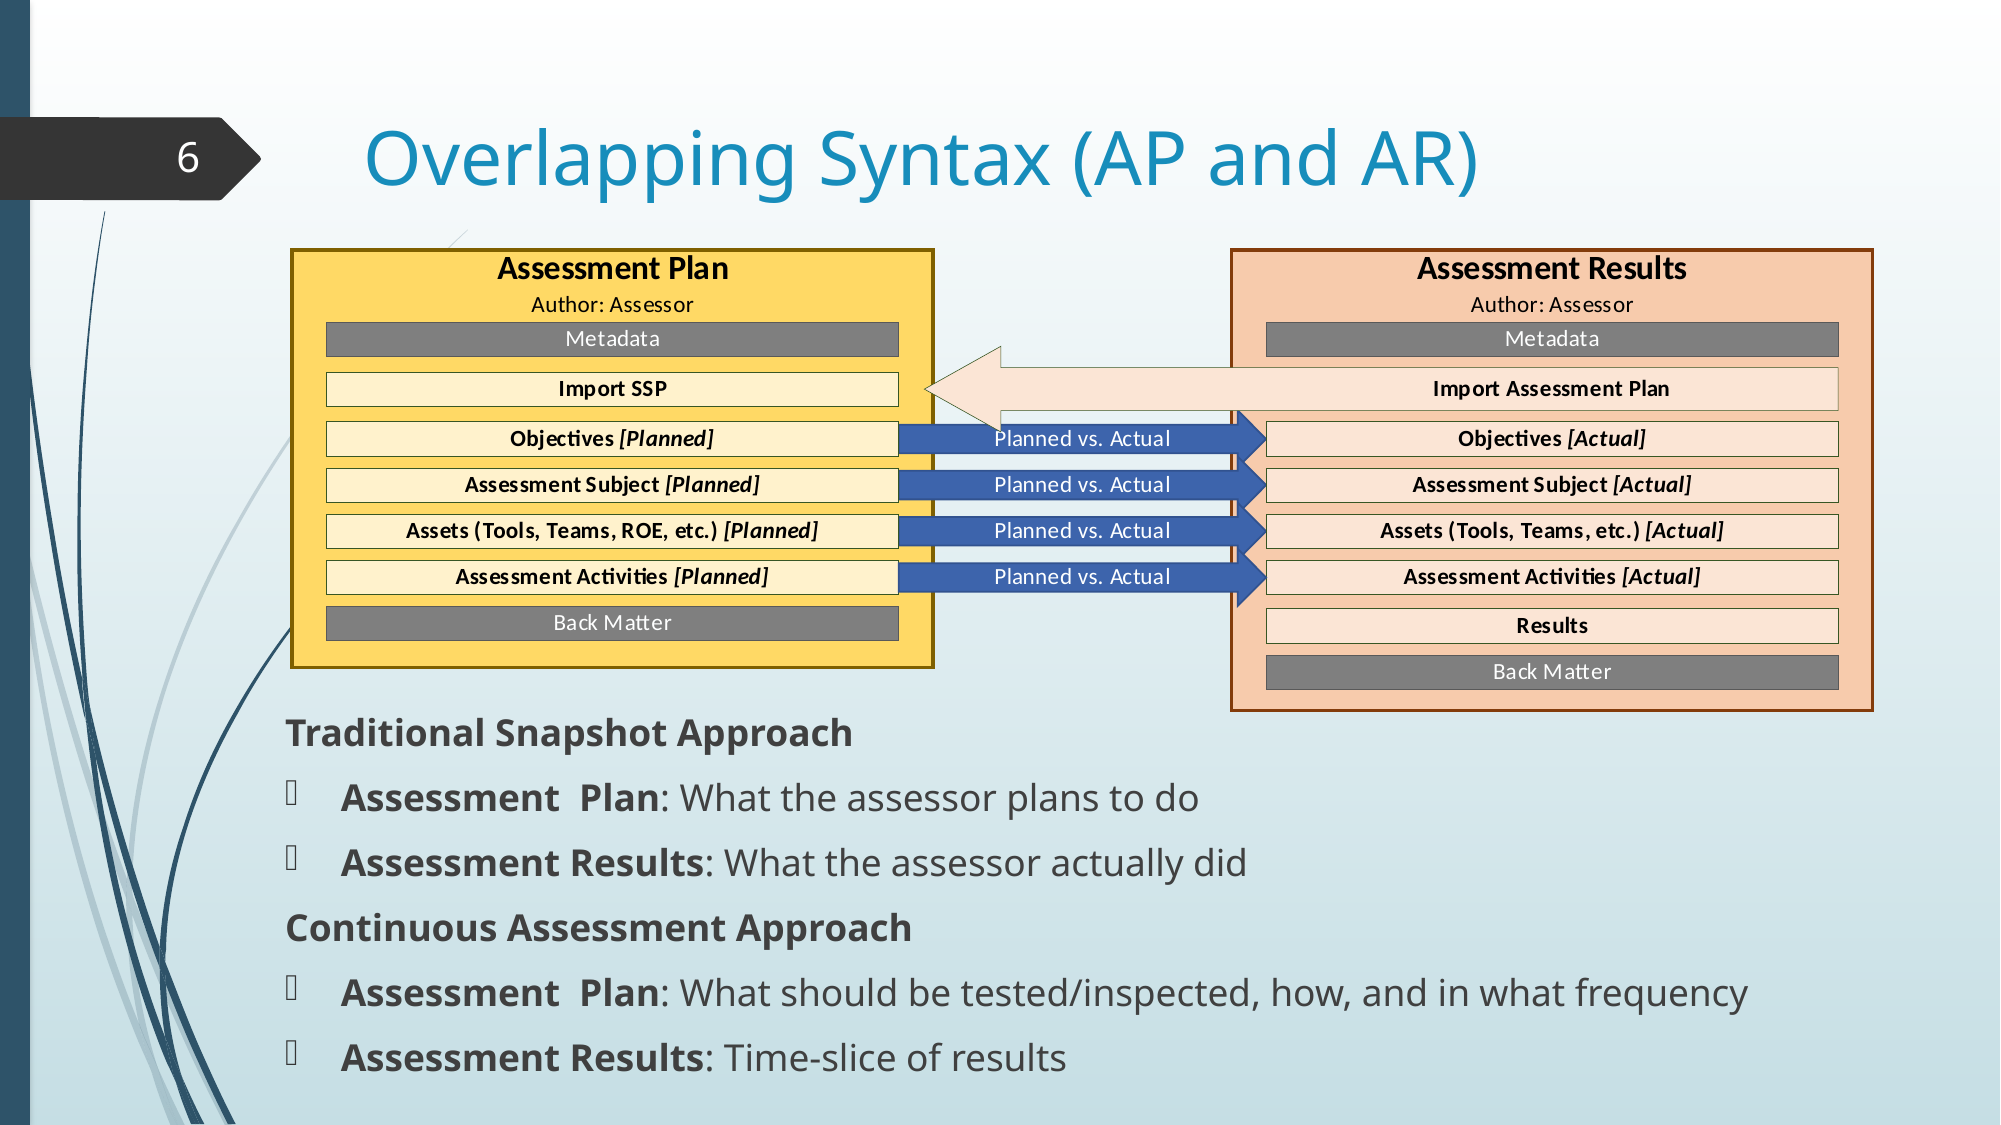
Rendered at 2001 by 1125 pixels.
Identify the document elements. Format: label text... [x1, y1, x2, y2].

list Traditional Snapshot Approach Assessment Plan: What the assessor plans to do Assessment Results: What the assessor actually did Continuous Assessment Approach Assessment Plan: What should be tested/inspected, how, and in what frequency Assessment Results: Time-slice of results [270, 701, 1949, 1090]
picture [286, 235, 1876, 713]
slide_number 6 [87, 129, 216, 190]
title Overlapping Syntax (AP and AR) [348, 102, 1888, 313]
